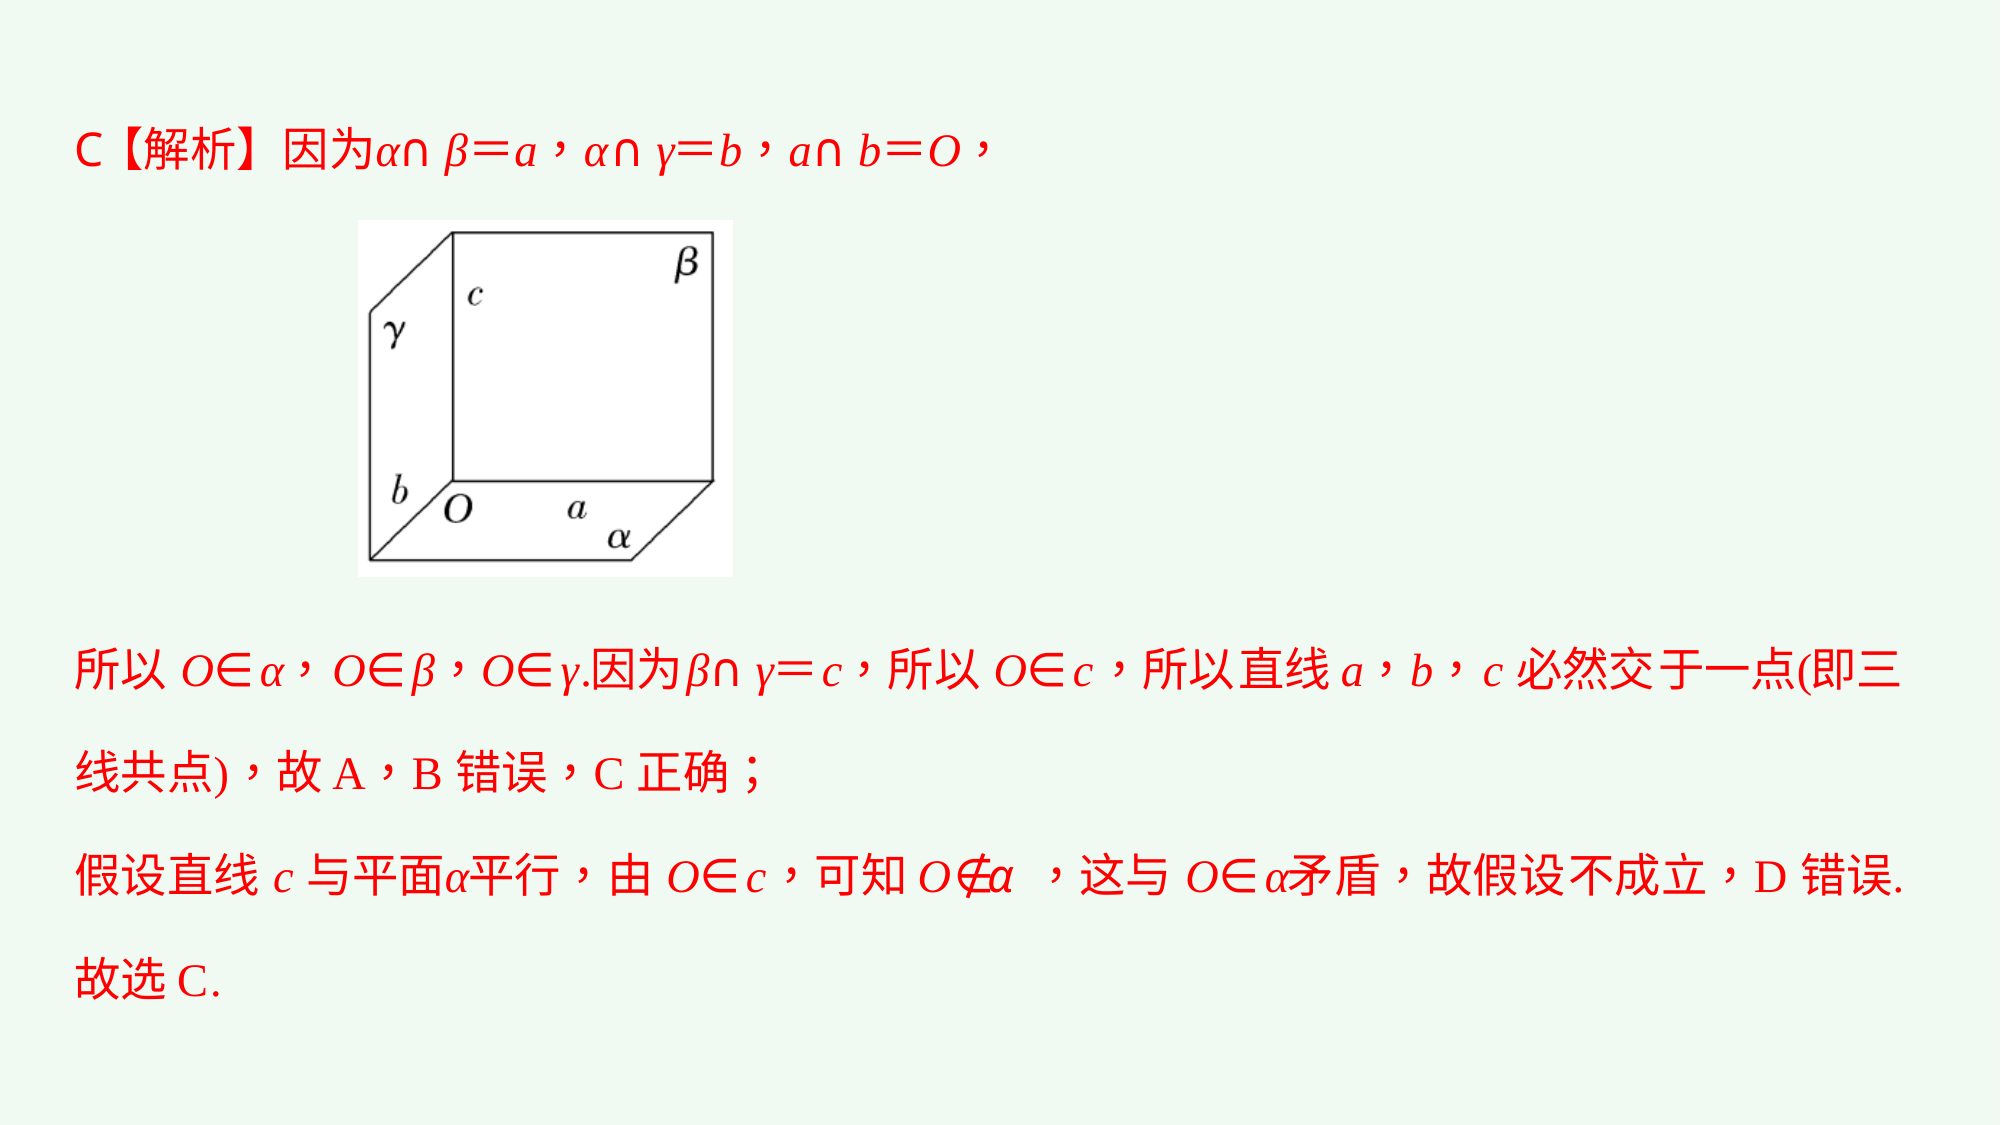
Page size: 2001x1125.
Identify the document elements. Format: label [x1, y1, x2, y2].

text_box [74, 96, 1907, 1032]
